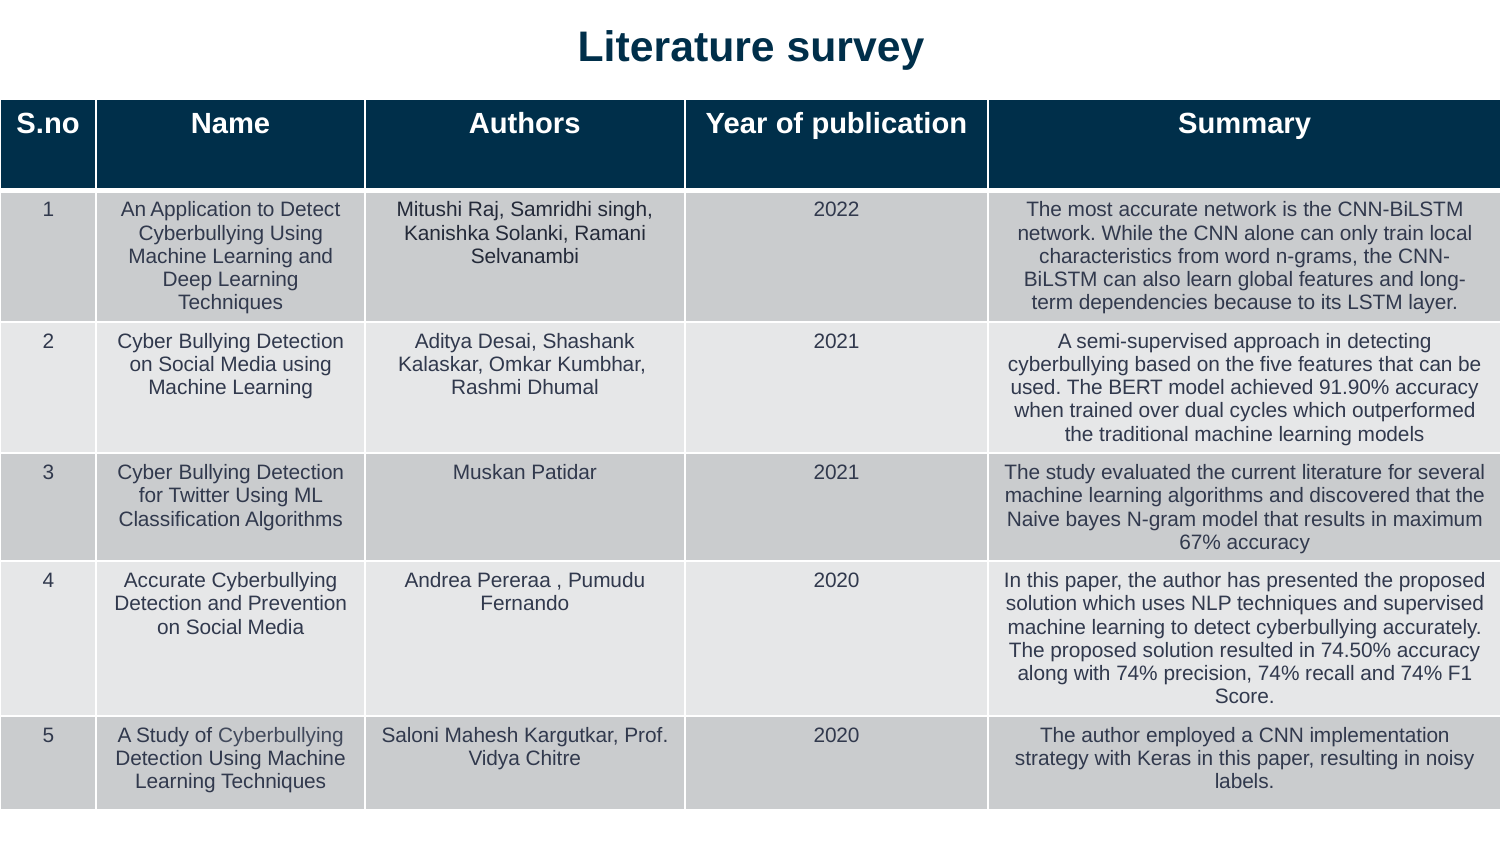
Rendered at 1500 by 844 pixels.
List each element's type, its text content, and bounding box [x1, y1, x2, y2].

table_cell Mitushi Raj, Samridhi singh, Kanishka Solanki, Ramani Selvanambi [366, 193, 684, 321]
table_cell Muskan Patidar [366, 454, 684, 560]
table_cell 2021 [686, 323, 987, 452]
table_cell 3 [1, 454, 95, 560]
table_header Authors [366, 100, 684, 188]
table_cell Cyber Bullying Detection on Social Media using Machine Learning [97, 323, 364, 452]
text_box Literature survey [1, 7, 1500, 86]
table_cell 5 [1, 717, 95, 809]
table_cell 2021 [686, 454, 987, 560]
table_cell 1 [1, 193, 95, 321]
table_cell Saloni Mahesh Kargutkar, Prof. Vidya Chitre [366, 717, 684, 809]
table_cell The study evaluated the current literature for several machine learning algorithms and discovered that the Naive bayes N-gram model that results in maximum 67% accuracy [989, 454, 1500, 560]
table_cell Accurate Cyberbullying Detection and Prevention on Social Media [97, 562, 364, 715]
table_cell 2022 [686, 193, 987, 321]
table_cell The author employed a CNN implementation strategy with Keras in this paper, resulting in noisy labels. [989, 717, 1500, 809]
table_header Summary [989, 100, 1500, 188]
table_cell A semi-supervised approach in detecting cyberbullying based on the five features that can be used. The BERT model achieved 91.90% accuracy when trained over dual cycles which outperformed the traditional machine learning models [989, 323, 1500, 452]
table_cell In this paper, the author has presented the proposed solution which uses NLP techniques and supervised machine learning to detect cyberbullying accurately. The proposed solution resulted in 74.50% accuracy along with 74% precision, 74% recall and 74% F1 Score. [989, 562, 1500, 715]
table_cell 2 [1, 323, 95, 452]
table_cell 2020 [686, 562, 987, 715]
table_cell A Study of Cyberbullying Detection Using Machine Learning Techniques [97, 717, 364, 809]
table_header Name [97, 100, 364, 188]
table_header S.no [1, 100, 95, 188]
table_cell 4 [1, 562, 95, 715]
table_cell An Application to Detect Cyberbullying Using Machine Learning and Deep Learning Techniques [97, 193, 364, 321]
table_cell The most accurate network is the CNN-BiLSTM network. While the CNN alone can only train local characteristics from word n-grams, the CNN-BiLSTM can also learn global features and long-term dependencies because to its LSTM layer. [989, 193, 1500, 321]
table_cell Aditya Desai, Shashank Kalaskar, Omkar Kumbhar, Rashmi Dhumal [366, 323, 684, 452]
table_cell Cyber Bullying Detection for Twitter Using ML Classification Algorithms [97, 454, 364, 560]
table_header Year of publication [686, 100, 987, 188]
table_cell 2020 [686, 717, 987, 809]
table_cell Andrea Pereraa , Pumudu Fernando [366, 562, 684, 715]
